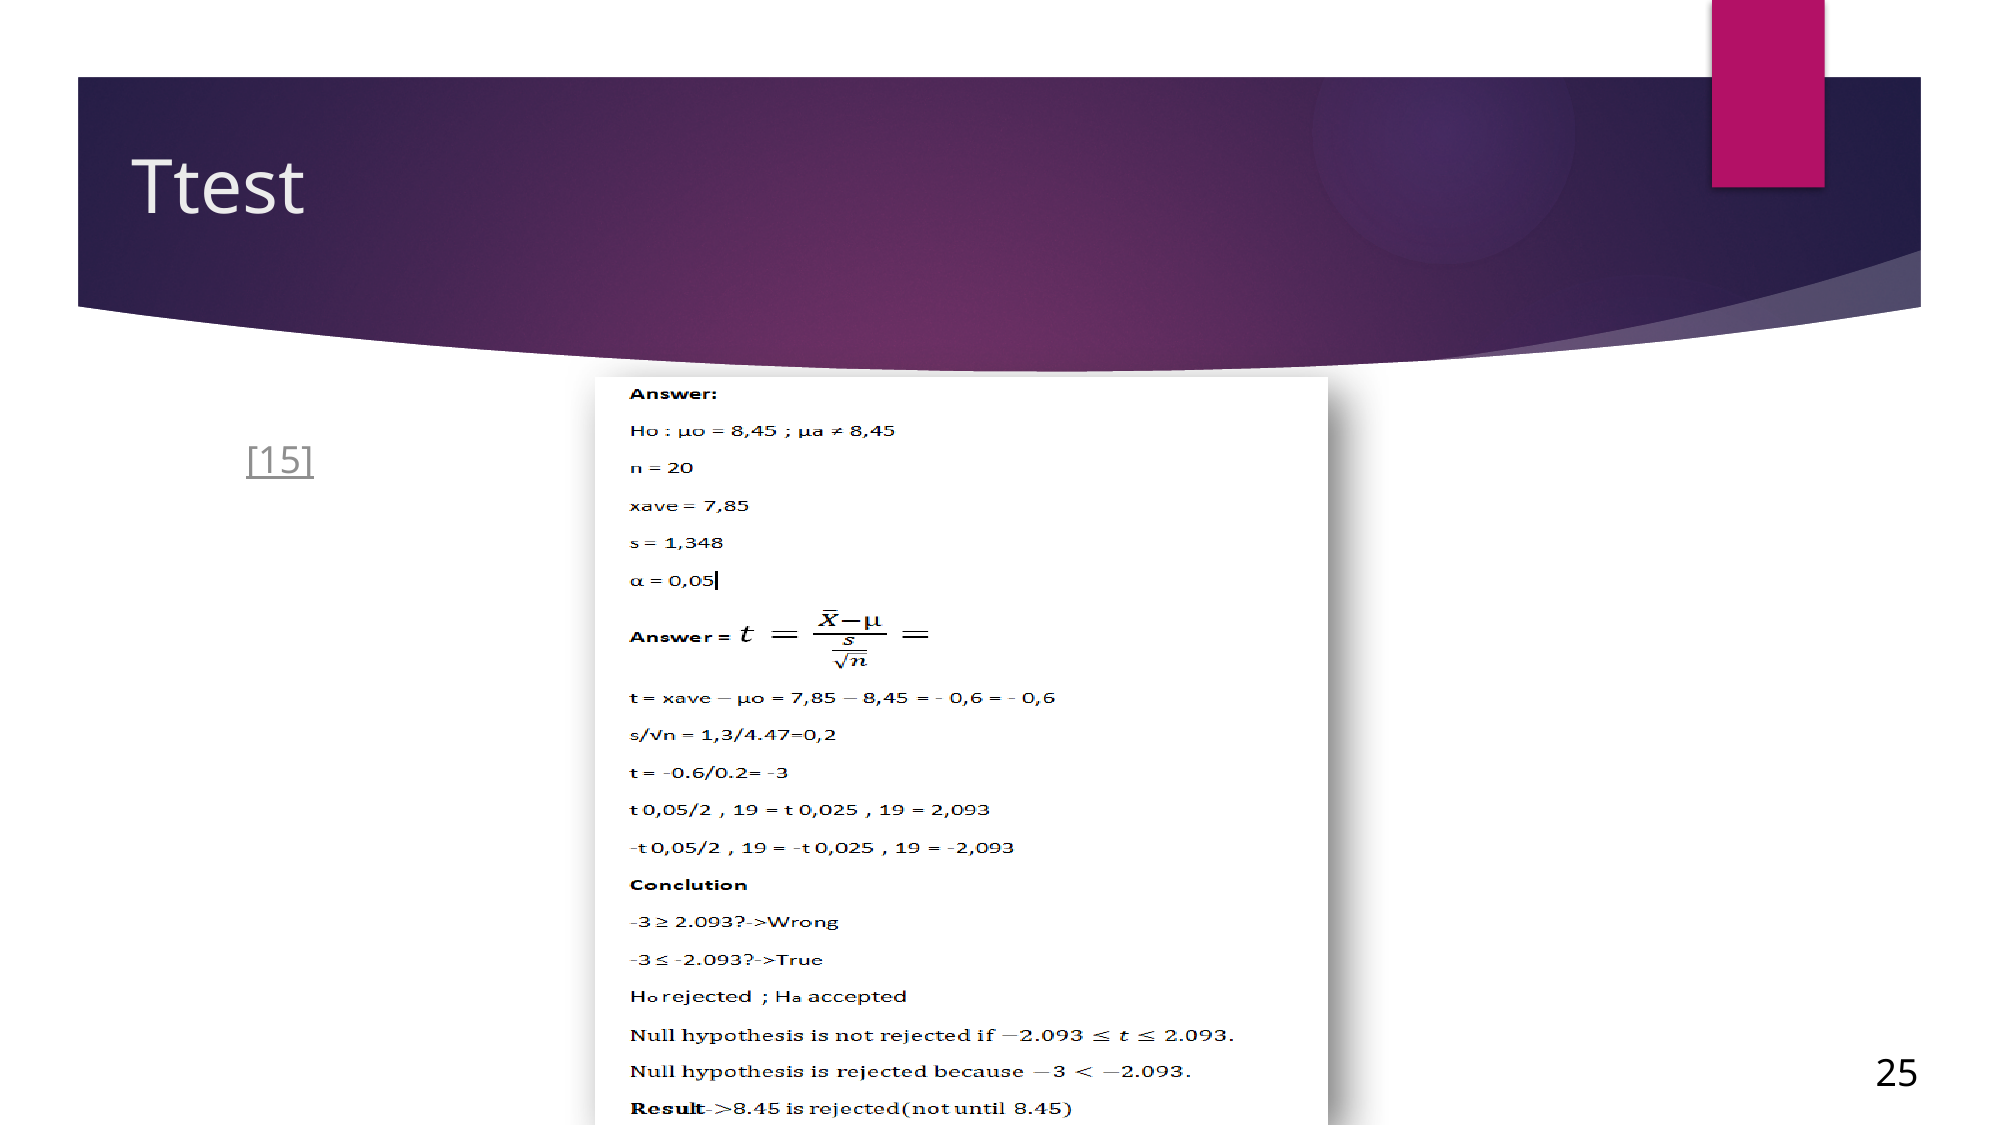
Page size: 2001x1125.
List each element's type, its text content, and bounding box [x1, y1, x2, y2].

text_box [15] [231, 428, 329, 494]
text_box 25 [1860, 1041, 1934, 1101]
title Ttest [116, 125, 1554, 242]
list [595, 376, 1328, 1125]
